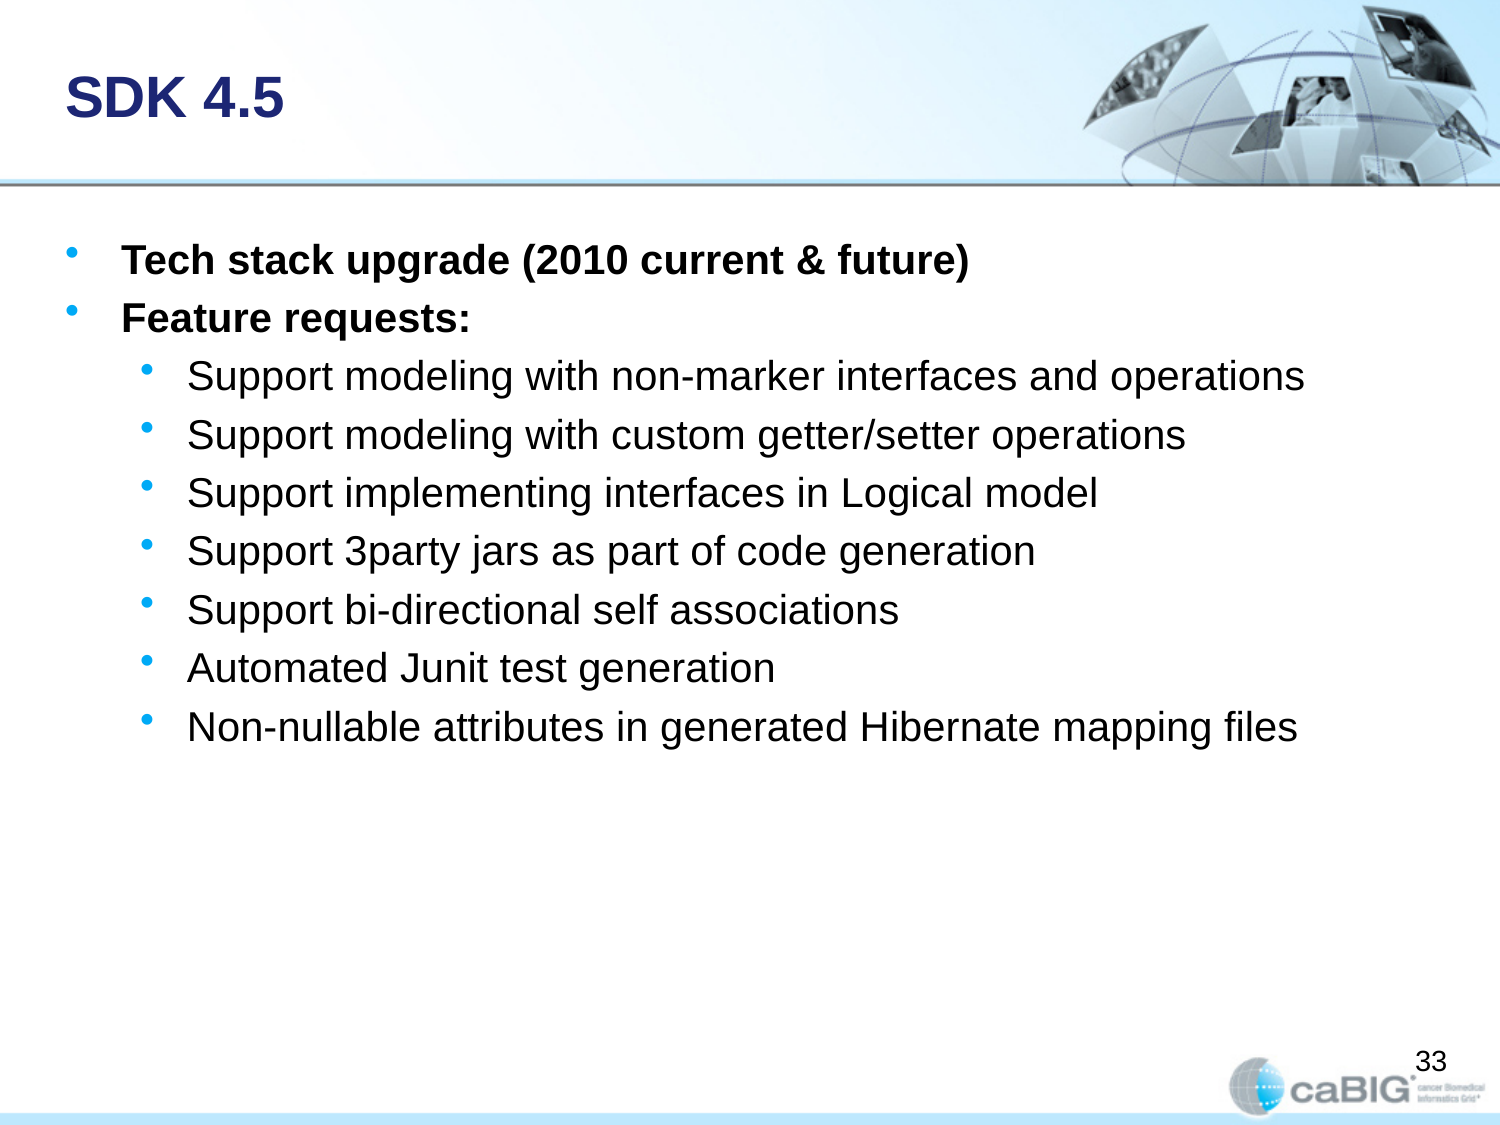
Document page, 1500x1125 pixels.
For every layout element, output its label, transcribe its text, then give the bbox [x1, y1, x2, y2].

title SDK 4.5 [50, 0, 1175, 188]
slide_number 33 [1112, 1034, 1463, 1113]
picture [0, 0, 1500, 1125]
list Tech stack upgrade (2010 current & future) Feature requests: Support modeling with non-marker interfaces and operations Support modeling with custom getter/setter operations Support implementing interfaces in Logical model Support 3party jars as part of code generation Support bi-directional self associations Automated Junit test generation Non-nullable attributes in generated Hibernate mapping files [50, 224, 1438, 1038]
